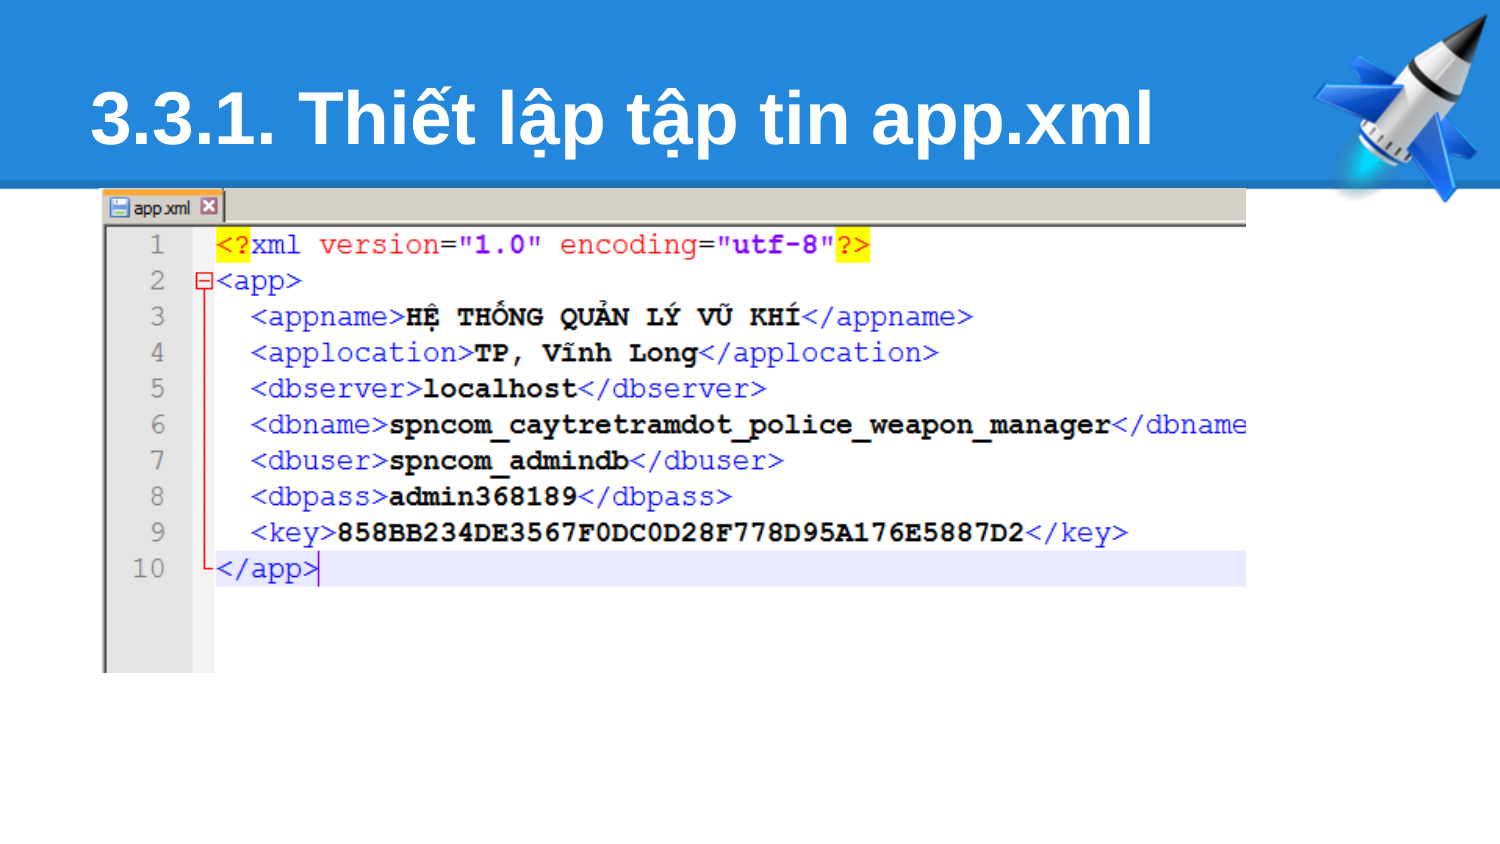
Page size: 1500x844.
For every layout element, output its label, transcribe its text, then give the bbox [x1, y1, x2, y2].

title 3.3.1. Thiết lập tập tin app.xml [75, 33, 1294, 175]
picture [1299, 7, 1500, 208]
picture [99, 188, 1246, 673]
